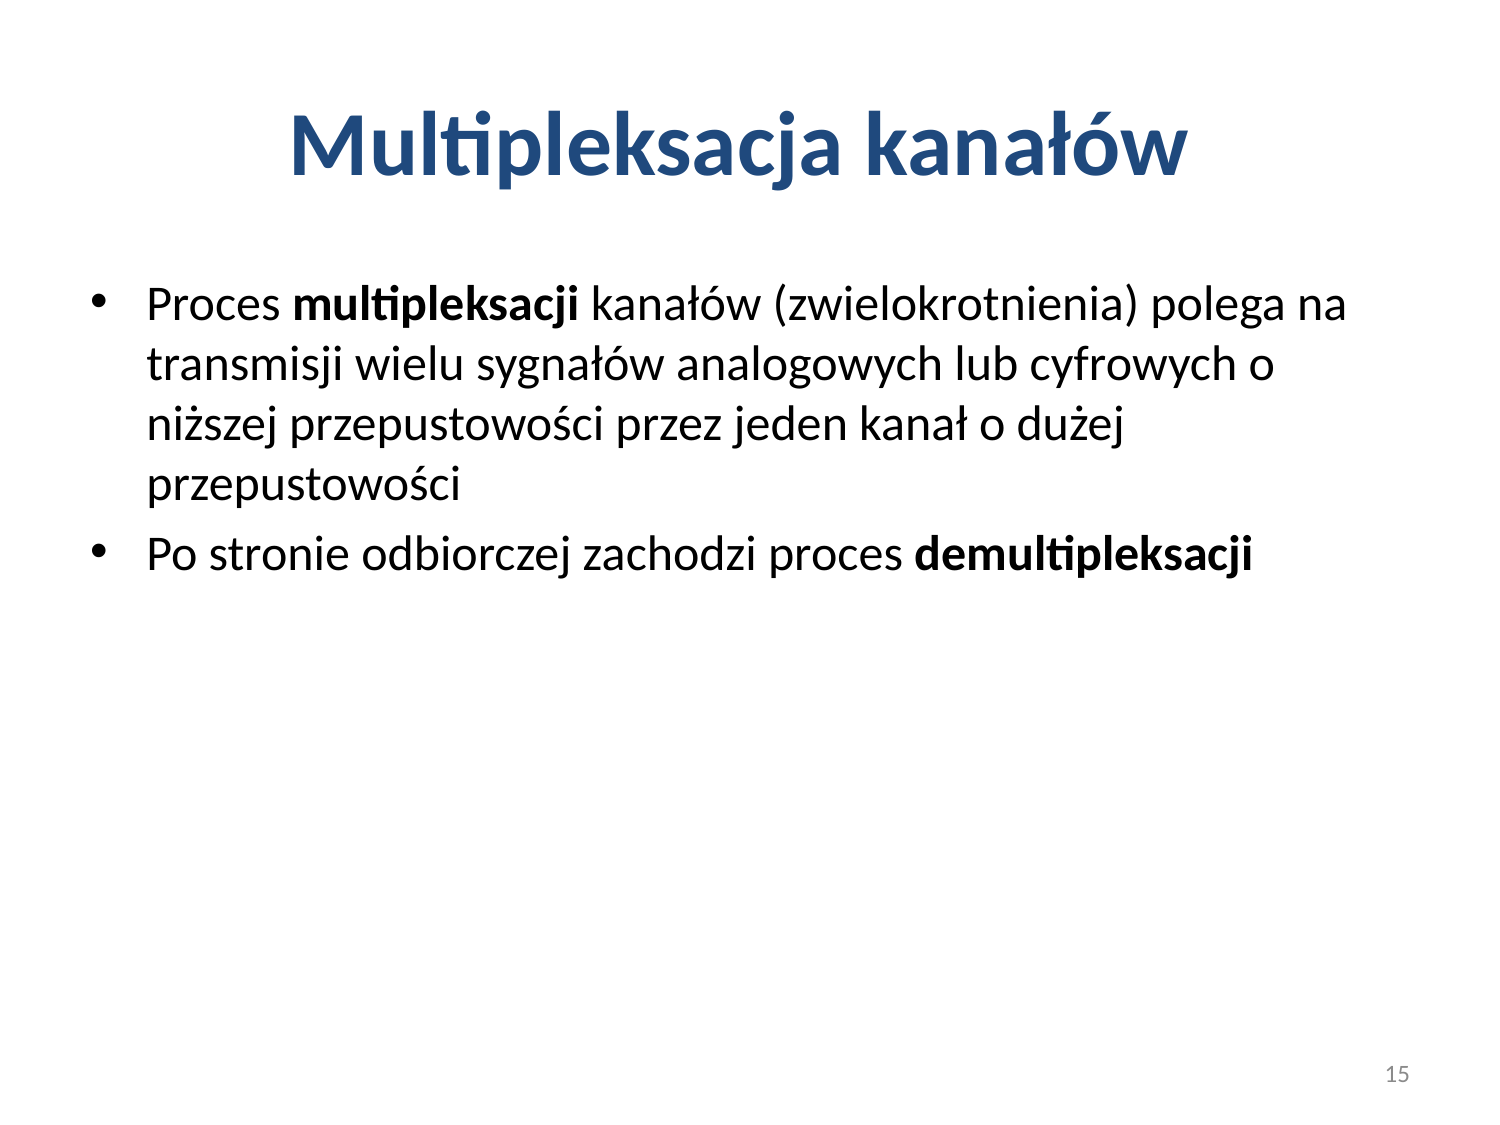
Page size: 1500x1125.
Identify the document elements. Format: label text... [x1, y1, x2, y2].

title Multipleksacja kanałów [75, 45, 1425, 233]
slide_number 15 [1074, 1042, 1425, 1103]
list Proces multipleksacji kanałów (zwielokrotnienia) polega na transmisji wielu sygnałów analogowych lub cyfrowych o niższej przepustowości przez jeden kanał o dużej przepustowości Po stronie odbiorczej zachodzi proces demultipleksacji [75, 262, 1425, 1005]
